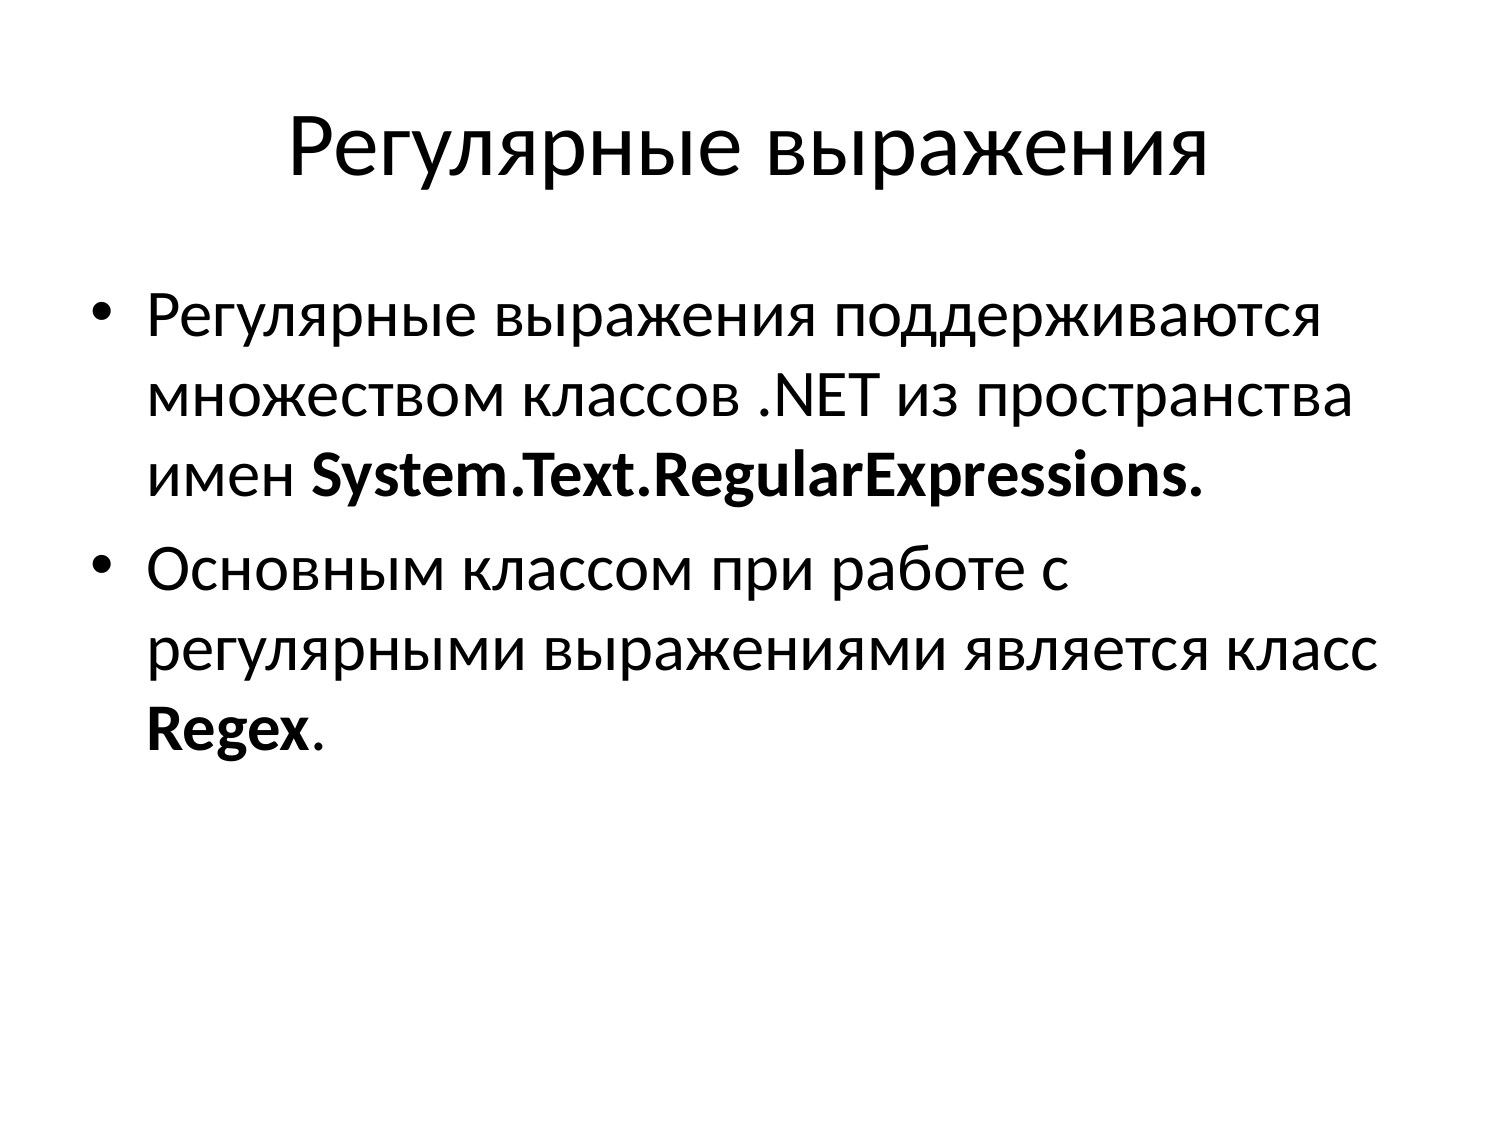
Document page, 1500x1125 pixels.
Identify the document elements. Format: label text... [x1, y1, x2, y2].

list Регулярные выражения поддерживаются множеством классов .NET из пространства имен System.Text.RegularExpressions. Основным классом при работе с регулярными выражениями является класс Regex. [75, 262, 1425, 1005]
title Регулярные выражения [75, 45, 1425, 233]
